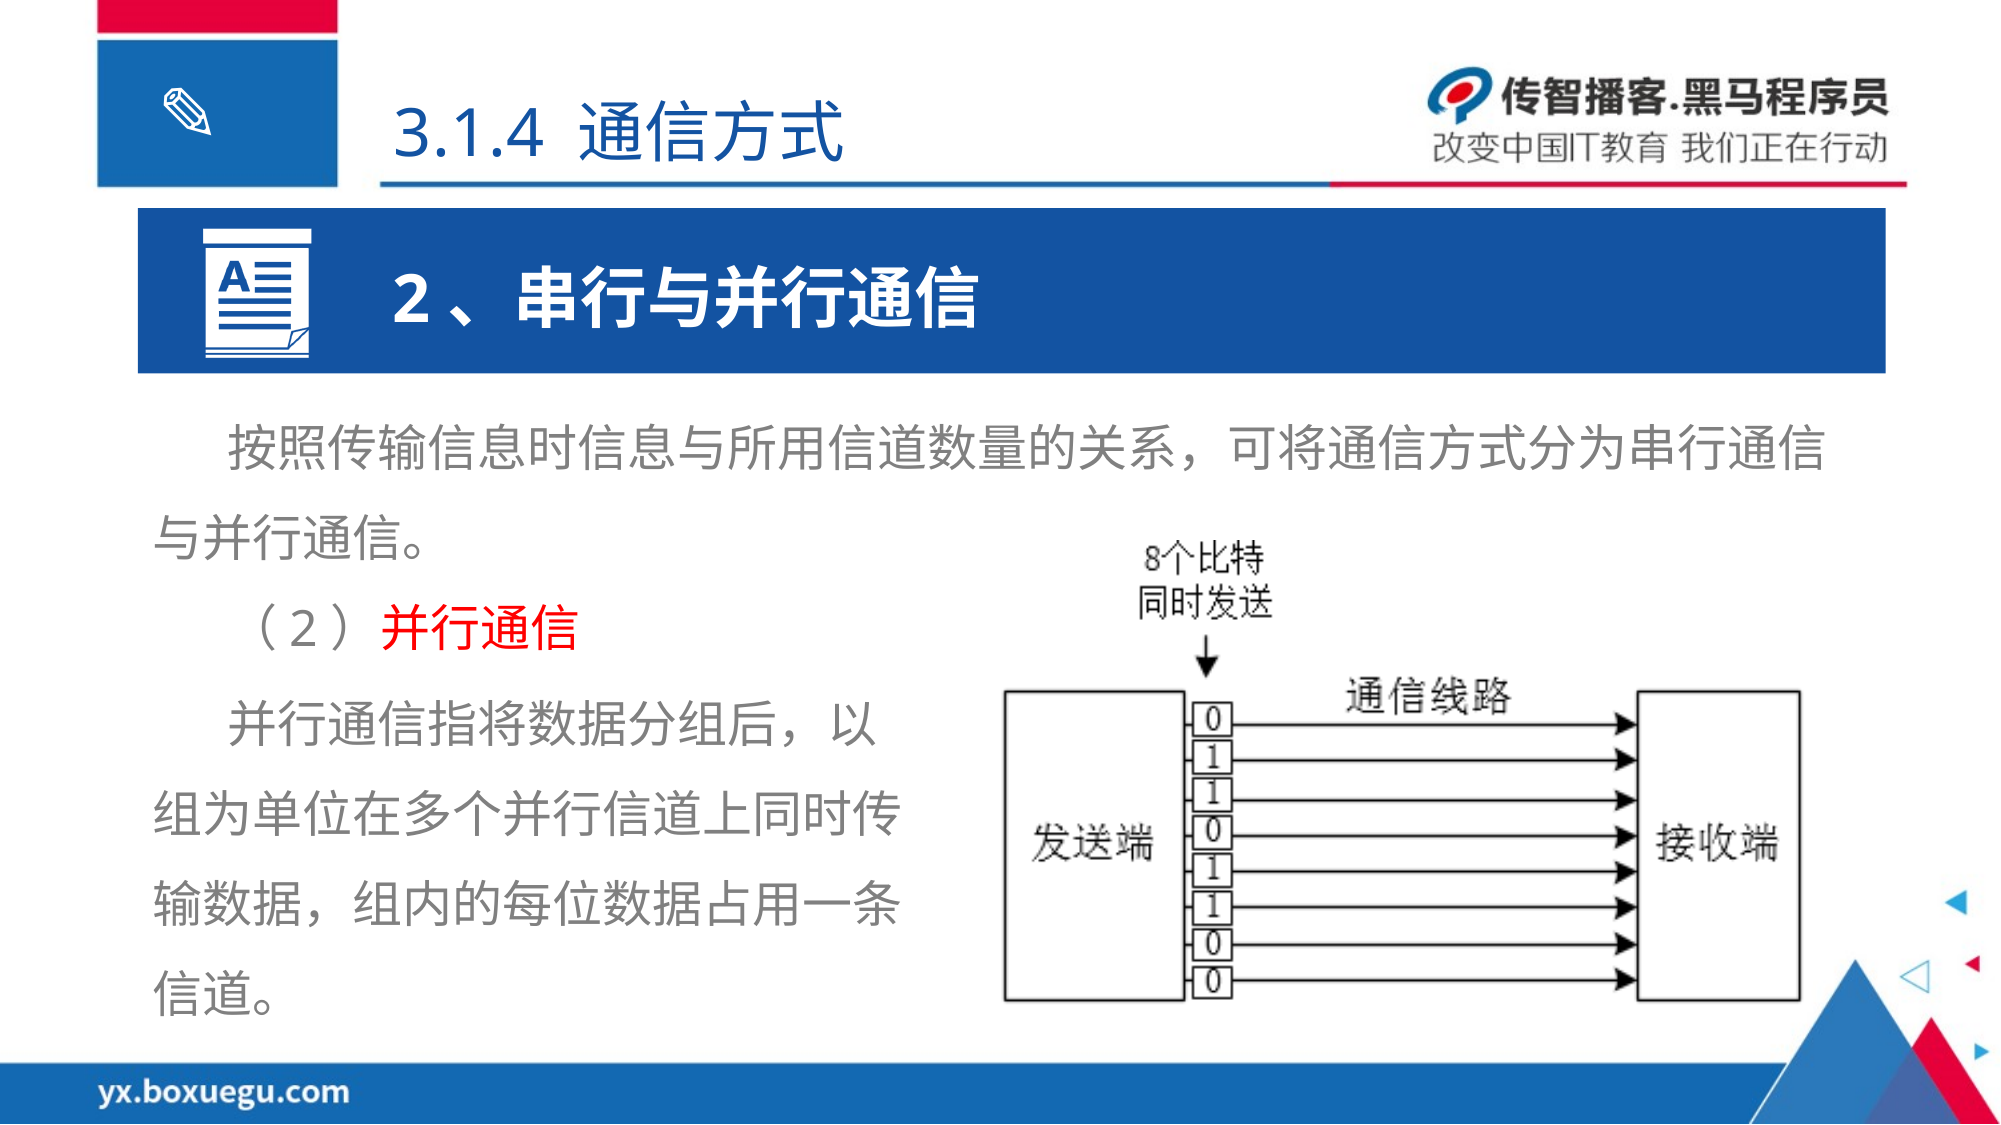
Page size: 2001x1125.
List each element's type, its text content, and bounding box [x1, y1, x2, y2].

picture [0, 0, 2000, 1124]
text_box 按照传输信息时信息与所用信道数量的关系，可将通信方式分为串行通信与并行通信。 （2）并行通信 [137, 378, 1886, 664]
text_box 3.1.4 通信方式 [379, 82, 1230, 177]
text_box 并行通信指将数据分组后，以组为单位在多个并行信道上同时传输数据，组内的每位数据占用一条信道。 [137, 655, 941, 1030]
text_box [137, 208, 1886, 374]
